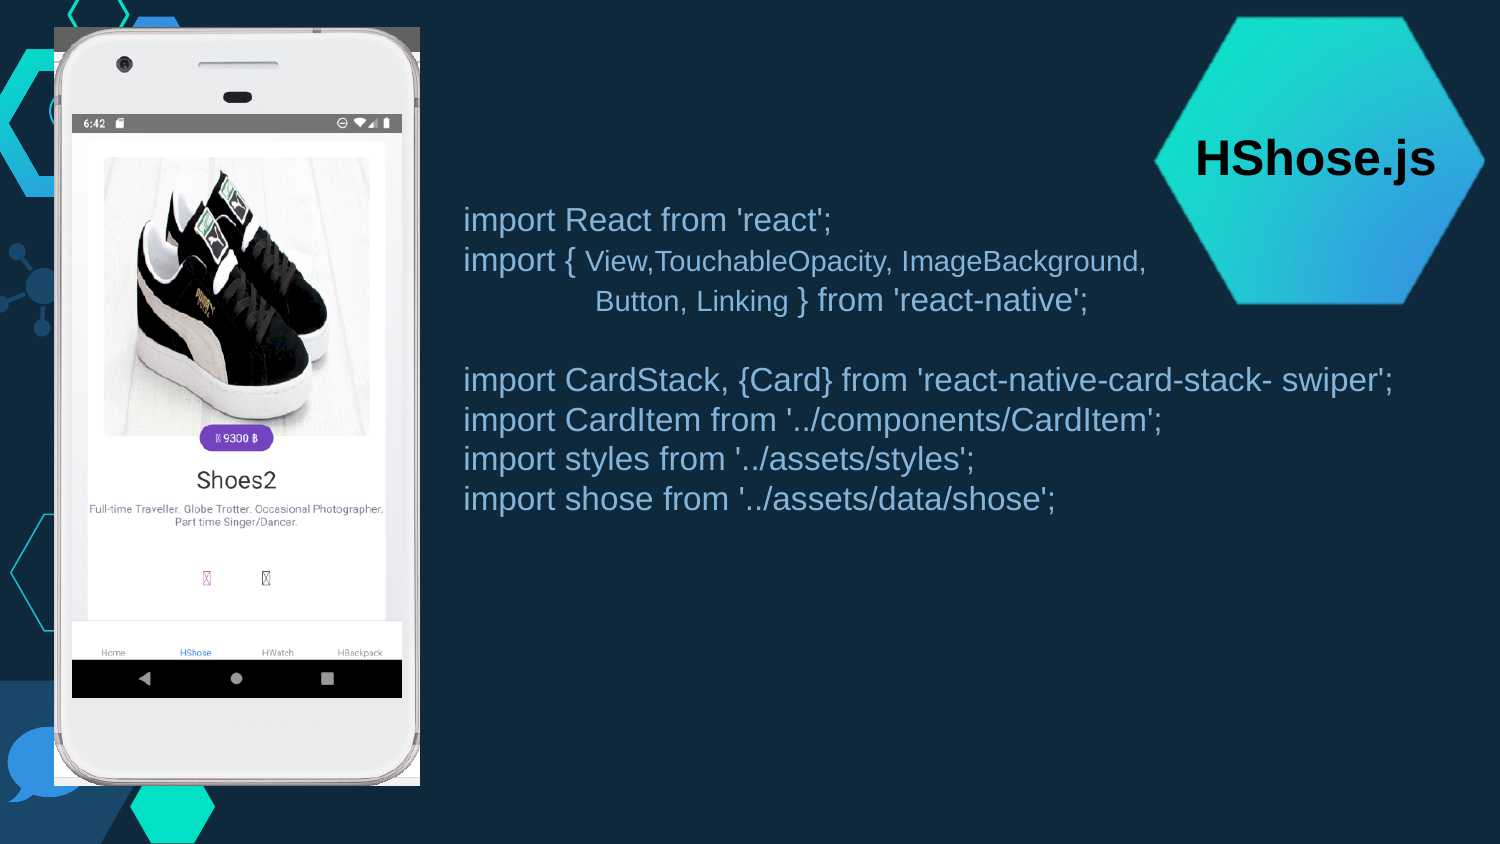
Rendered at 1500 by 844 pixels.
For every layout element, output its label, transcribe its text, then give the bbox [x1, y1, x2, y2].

text_box import React from 'react'; import { View,TouchableOpacity, ImageBackground, Button, Linking } from 'react-native'; import CardStack, {Card} from 'react-native-card-stack- swiper'; import CardItem from '../components/CardItem'; import styles from '../assets/styles'; import shose from '../assets/data/shose'; [448, 190, 1468, 565]
picture [54, 26, 420, 786]
picture [1146, 7, 1485, 318]
